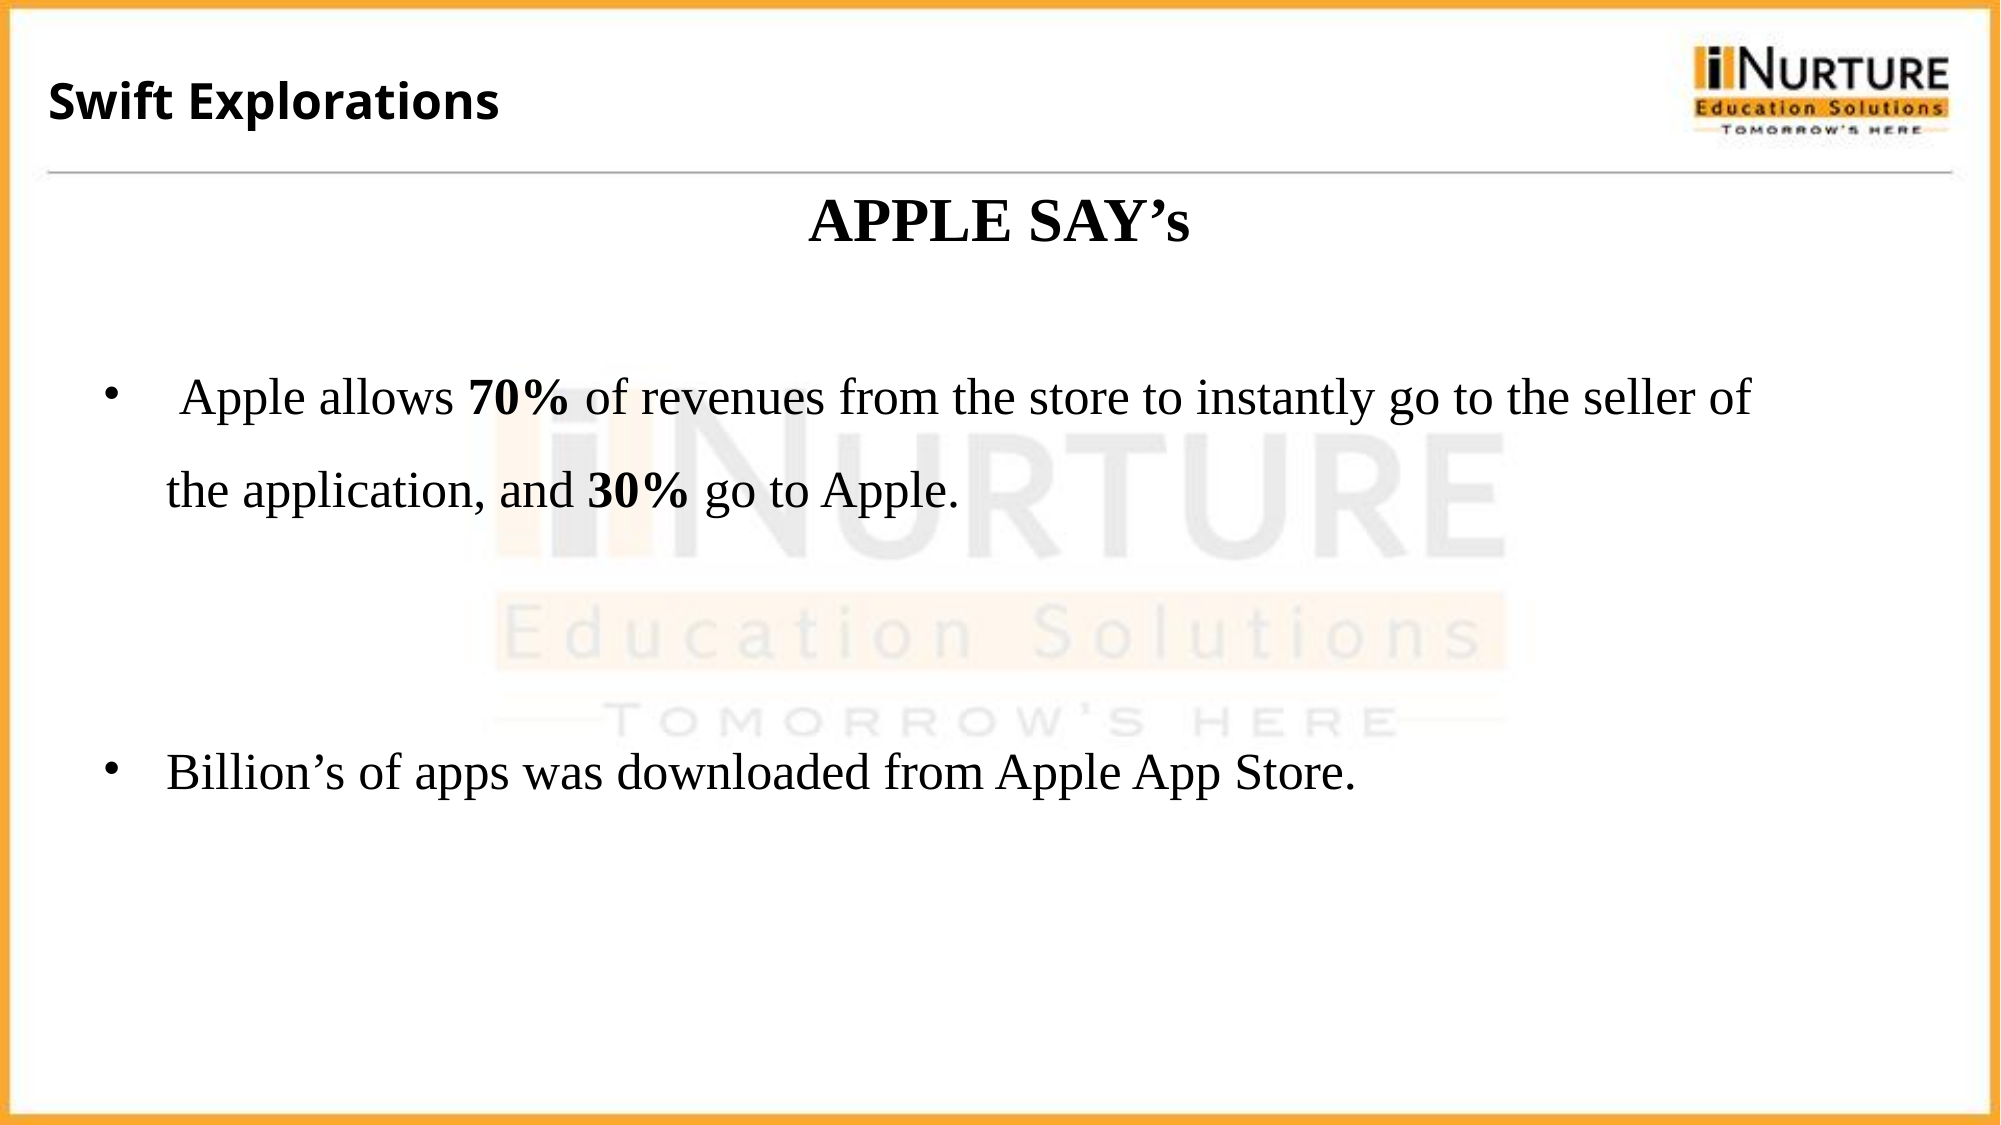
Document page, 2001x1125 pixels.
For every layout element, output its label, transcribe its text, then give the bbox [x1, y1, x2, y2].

list Apple allows 70% of revenues from the store to instantly go to the seller of the application, and 30% go to Apple. Billion’s of apps was downloaded from Apple App Store. [83, 323, 1809, 892]
text_box Swift Explorations [40, 62, 847, 138]
picture [0, 0, 2001, 1125]
title APPLE SAY’s [137, 165, 1863, 278]
